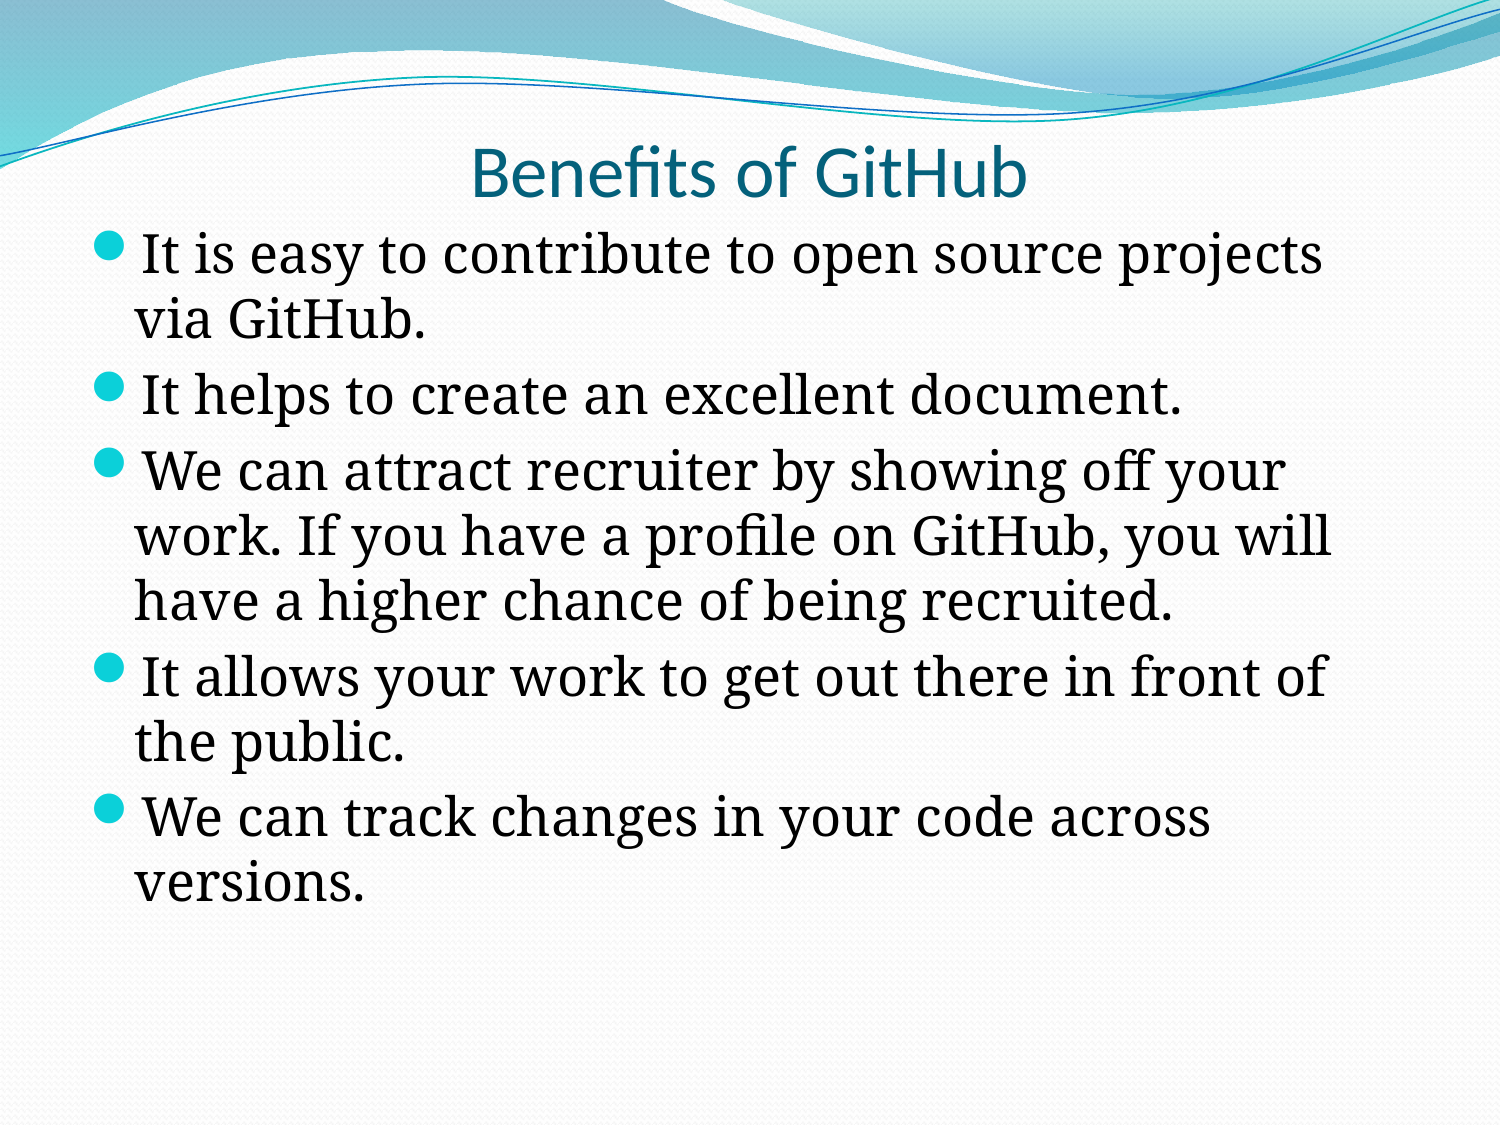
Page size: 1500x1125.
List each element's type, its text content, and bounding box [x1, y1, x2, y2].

list It is easy to contribute to open source projects via GitHub. It helps to create an excellent document. We can attract recruiter by showing off your work. If you have a profile on GitHub, you will have a higher chance of being recruited. It allows your work to get out there in front of the public. We can track changes in your code across versions. [75, 212, 1425, 1038]
title Benefits of GitHub [75, 115, 1425, 212]
